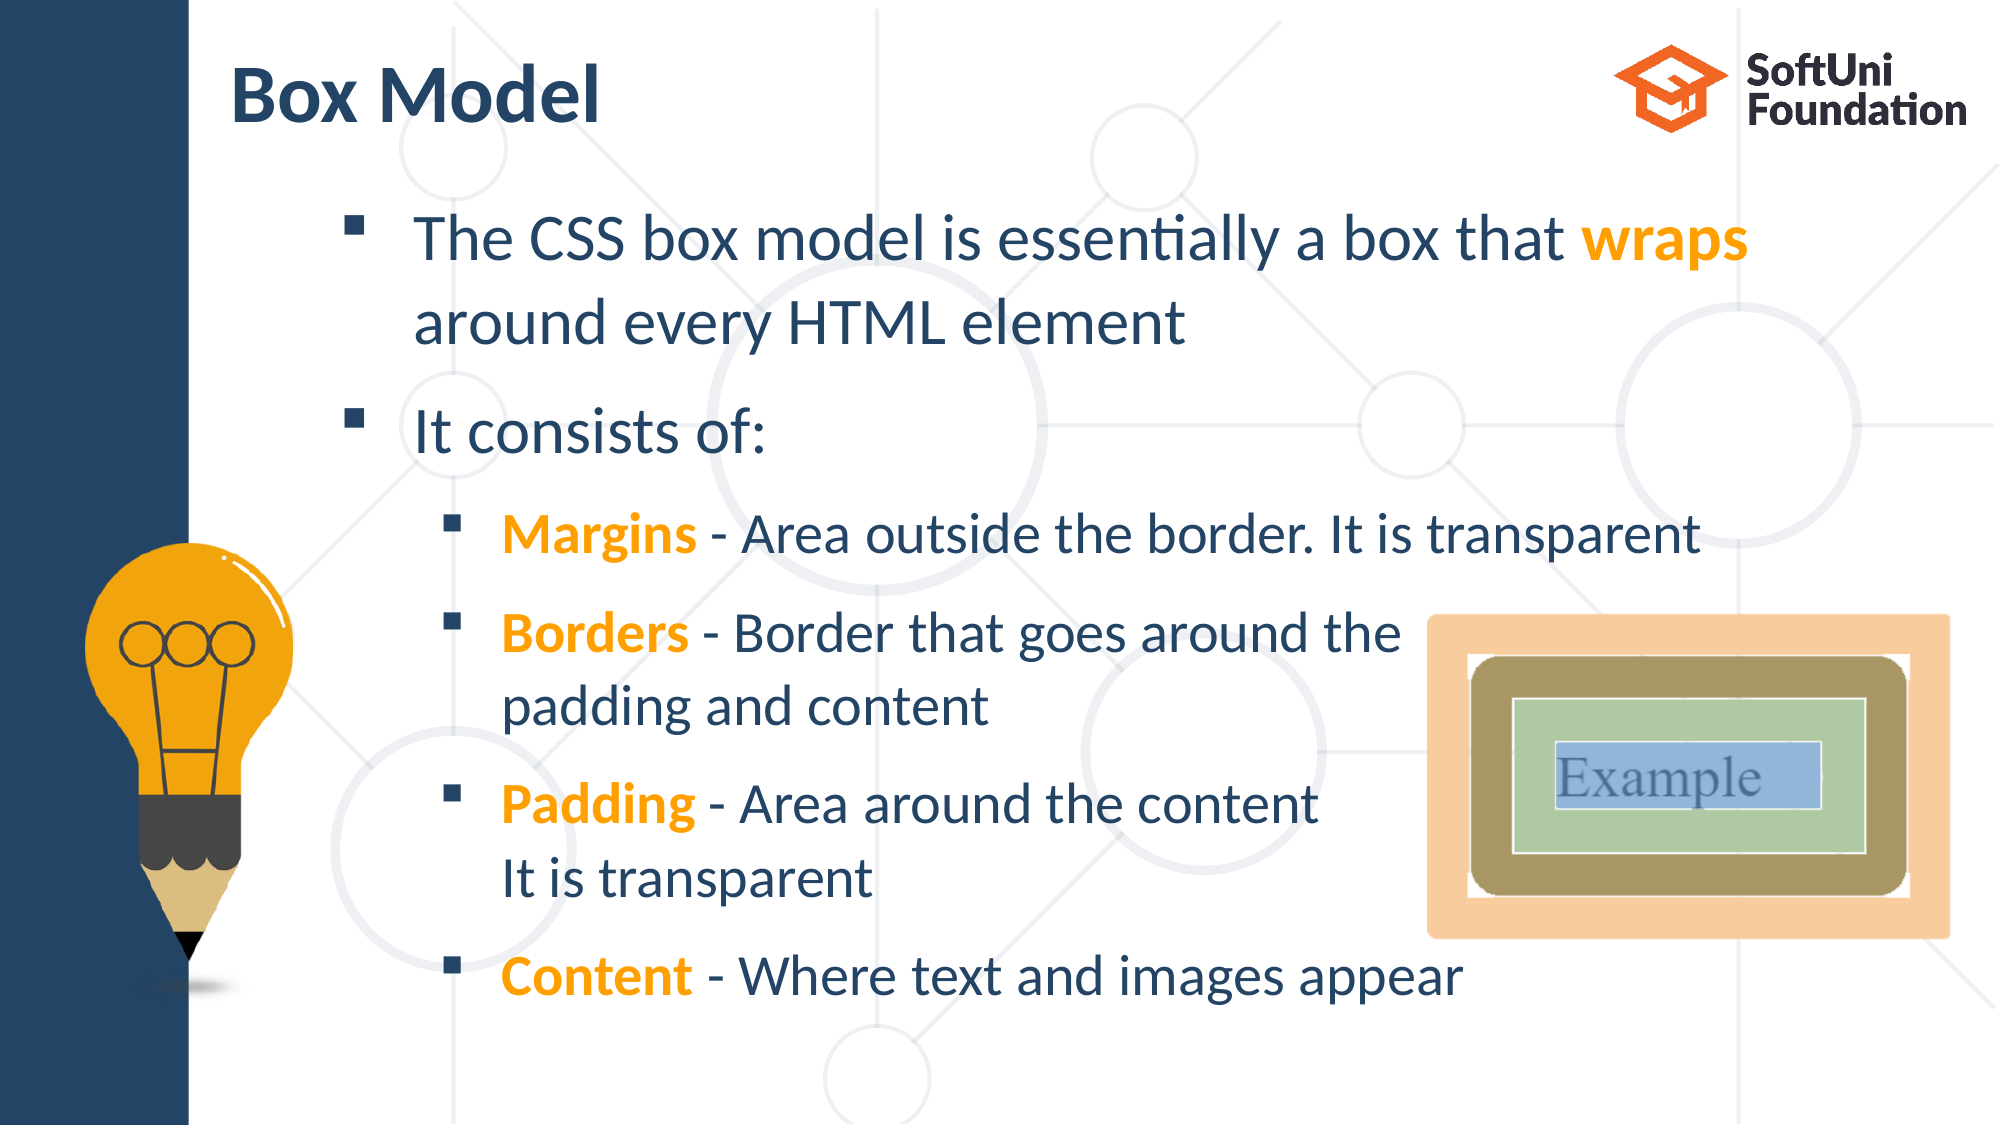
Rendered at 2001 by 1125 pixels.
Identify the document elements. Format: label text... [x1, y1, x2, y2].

title Box Model [212, 16, 1591, 162]
list The CSS box model is essentially a box that wraps around every HTML element It consists of: Margins - Area outside the border. It is transparent Borders - Border that goes around the padding and content Padding - Area around the content It is transparent Content - Where text and images appear [321, 183, 1968, 1050]
picture [85, 543, 293, 1003]
picture [1427, 611, 1952, 942]
picture [1613, 44, 1966, 133]
